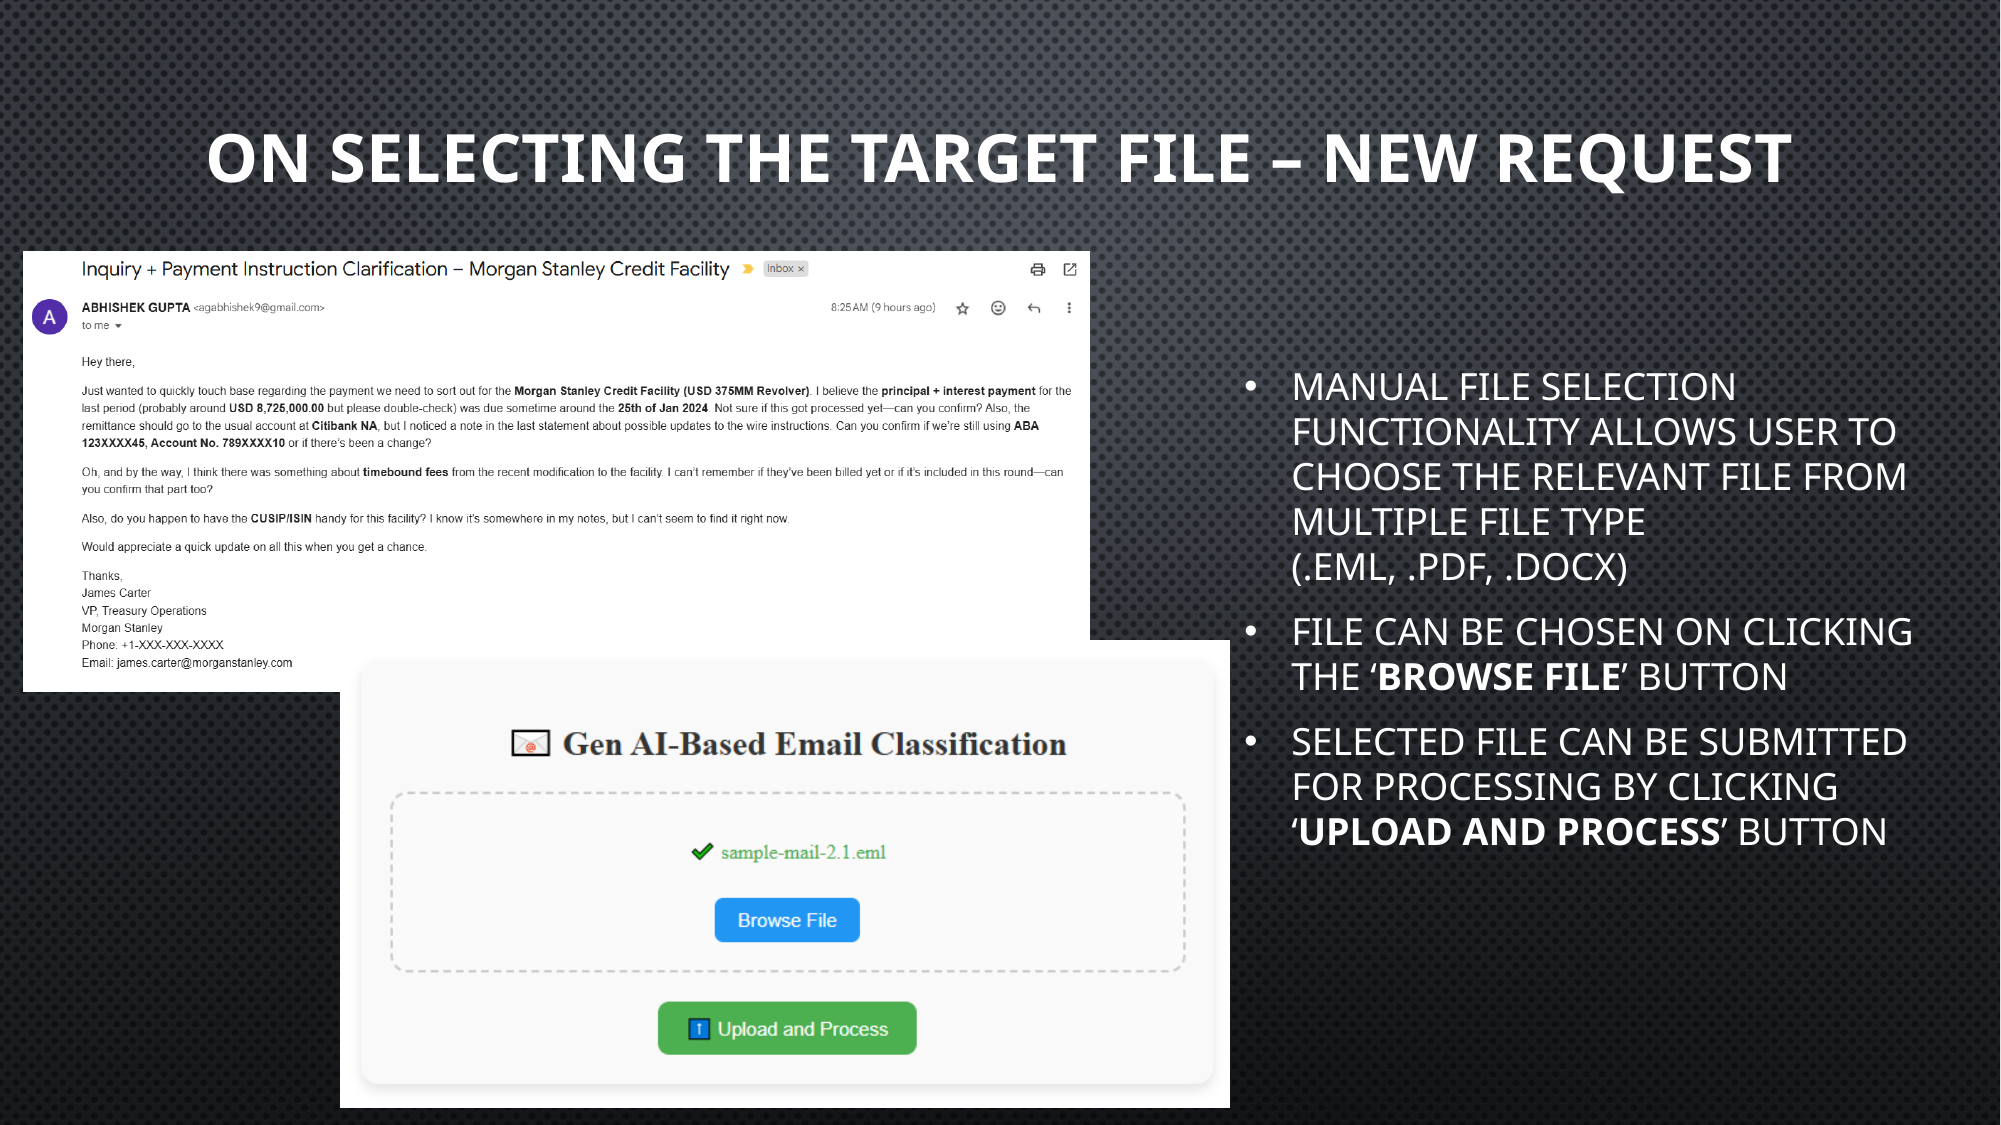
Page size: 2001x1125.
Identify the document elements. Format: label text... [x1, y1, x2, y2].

list Manual file selection functionality allows user to choose the relevant file from multiple file type (.eml, .pdf, .docx) File can be chosen on clicking the ‘browse File’ button Selected file can be submitted for processing by clicking ‘Upload and Process’ button [1229, 298, 1976, 918]
title On Selecting The Target File – New Request [187, 0, 1813, 313]
picture [23, 250, 1091, 693]
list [340, 640, 1230, 1108]
